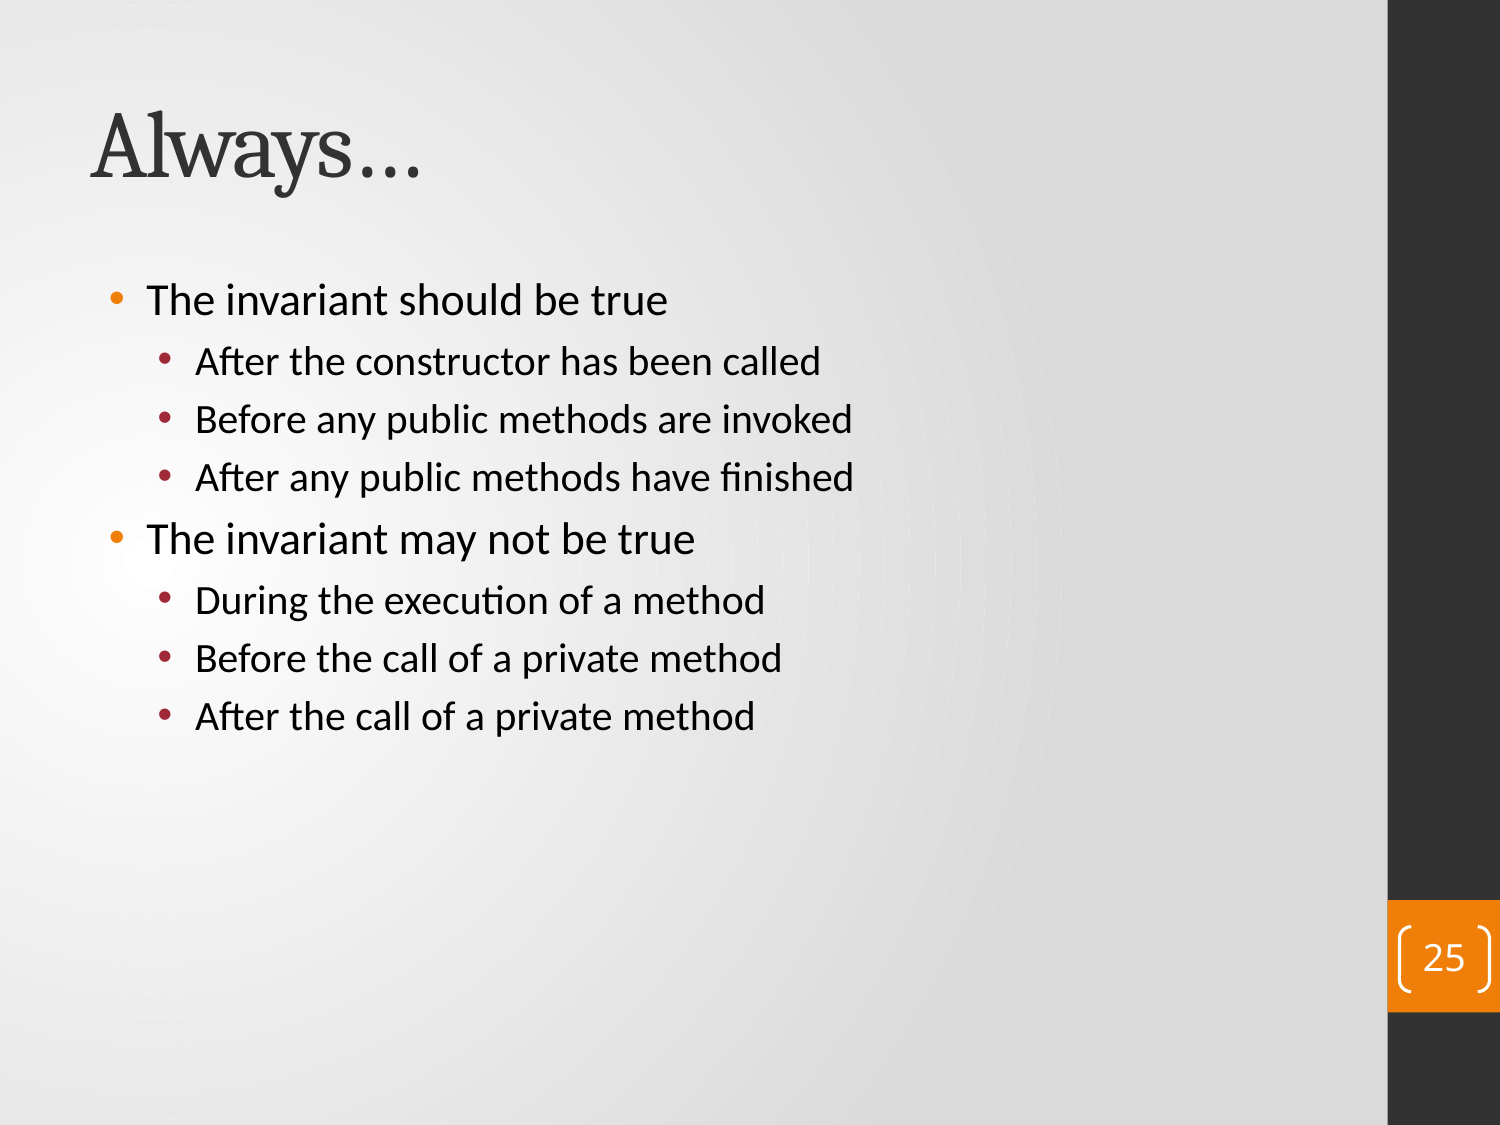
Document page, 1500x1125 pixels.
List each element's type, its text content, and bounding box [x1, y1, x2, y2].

title Always… [75, 45, 1325, 233]
list The invariant should be true After the constructor has been called Before any public methods are invoked After any public methods have finished The invariant may not be true During the execution of a method Before the call of a private method After the call of a private method [75, 262, 1325, 1050]
slide_number 25 [1397, 925, 1492, 994]
